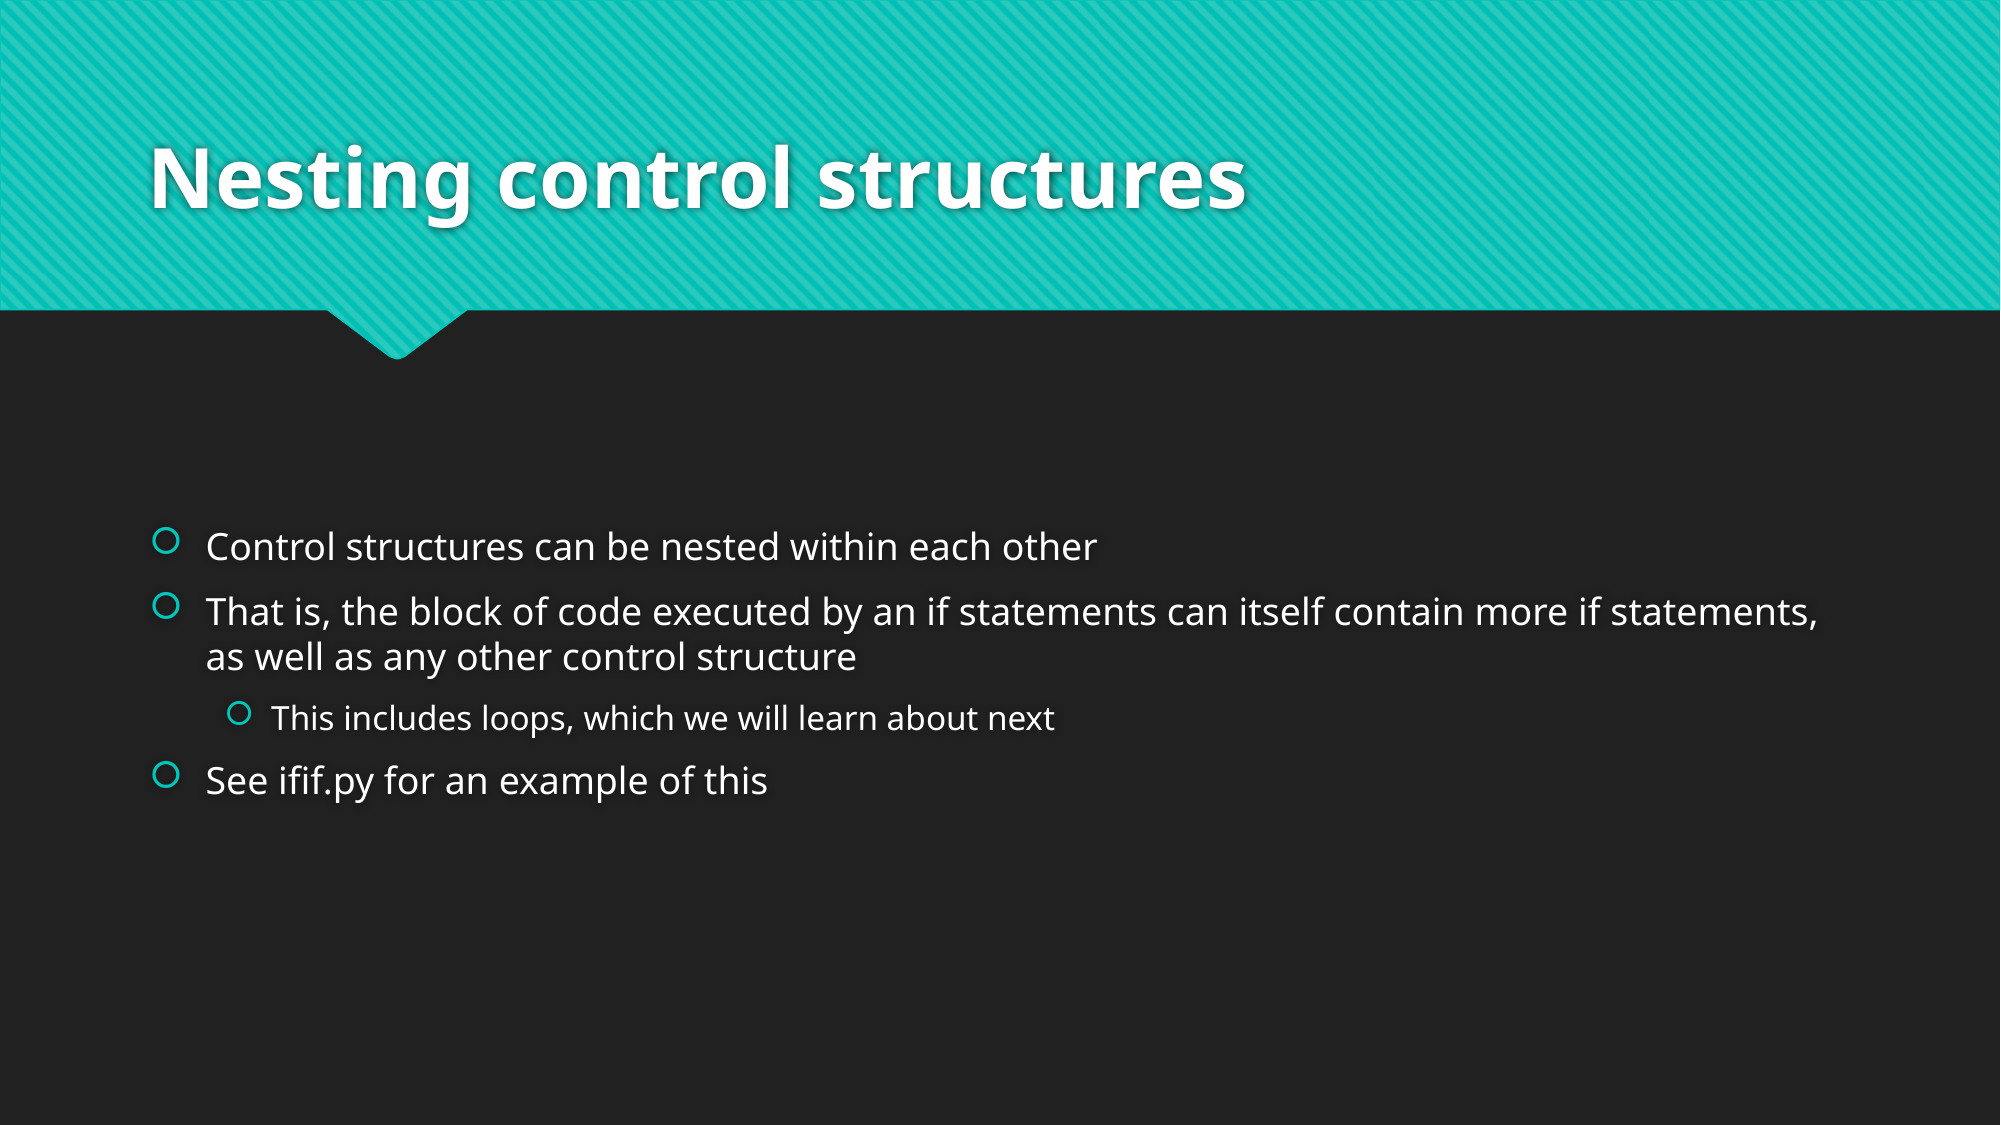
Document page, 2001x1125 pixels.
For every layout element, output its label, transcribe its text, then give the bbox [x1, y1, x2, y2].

list Control structures can be nested within each other That is, the block of code executed by an if statements can itself contain more if statements, as well as any other control structure This includes loops, which we will learn about next See ifif.py for an example of this [134, 364, 1866, 962]
title Nesting control structures [132, 73, 1868, 233]
